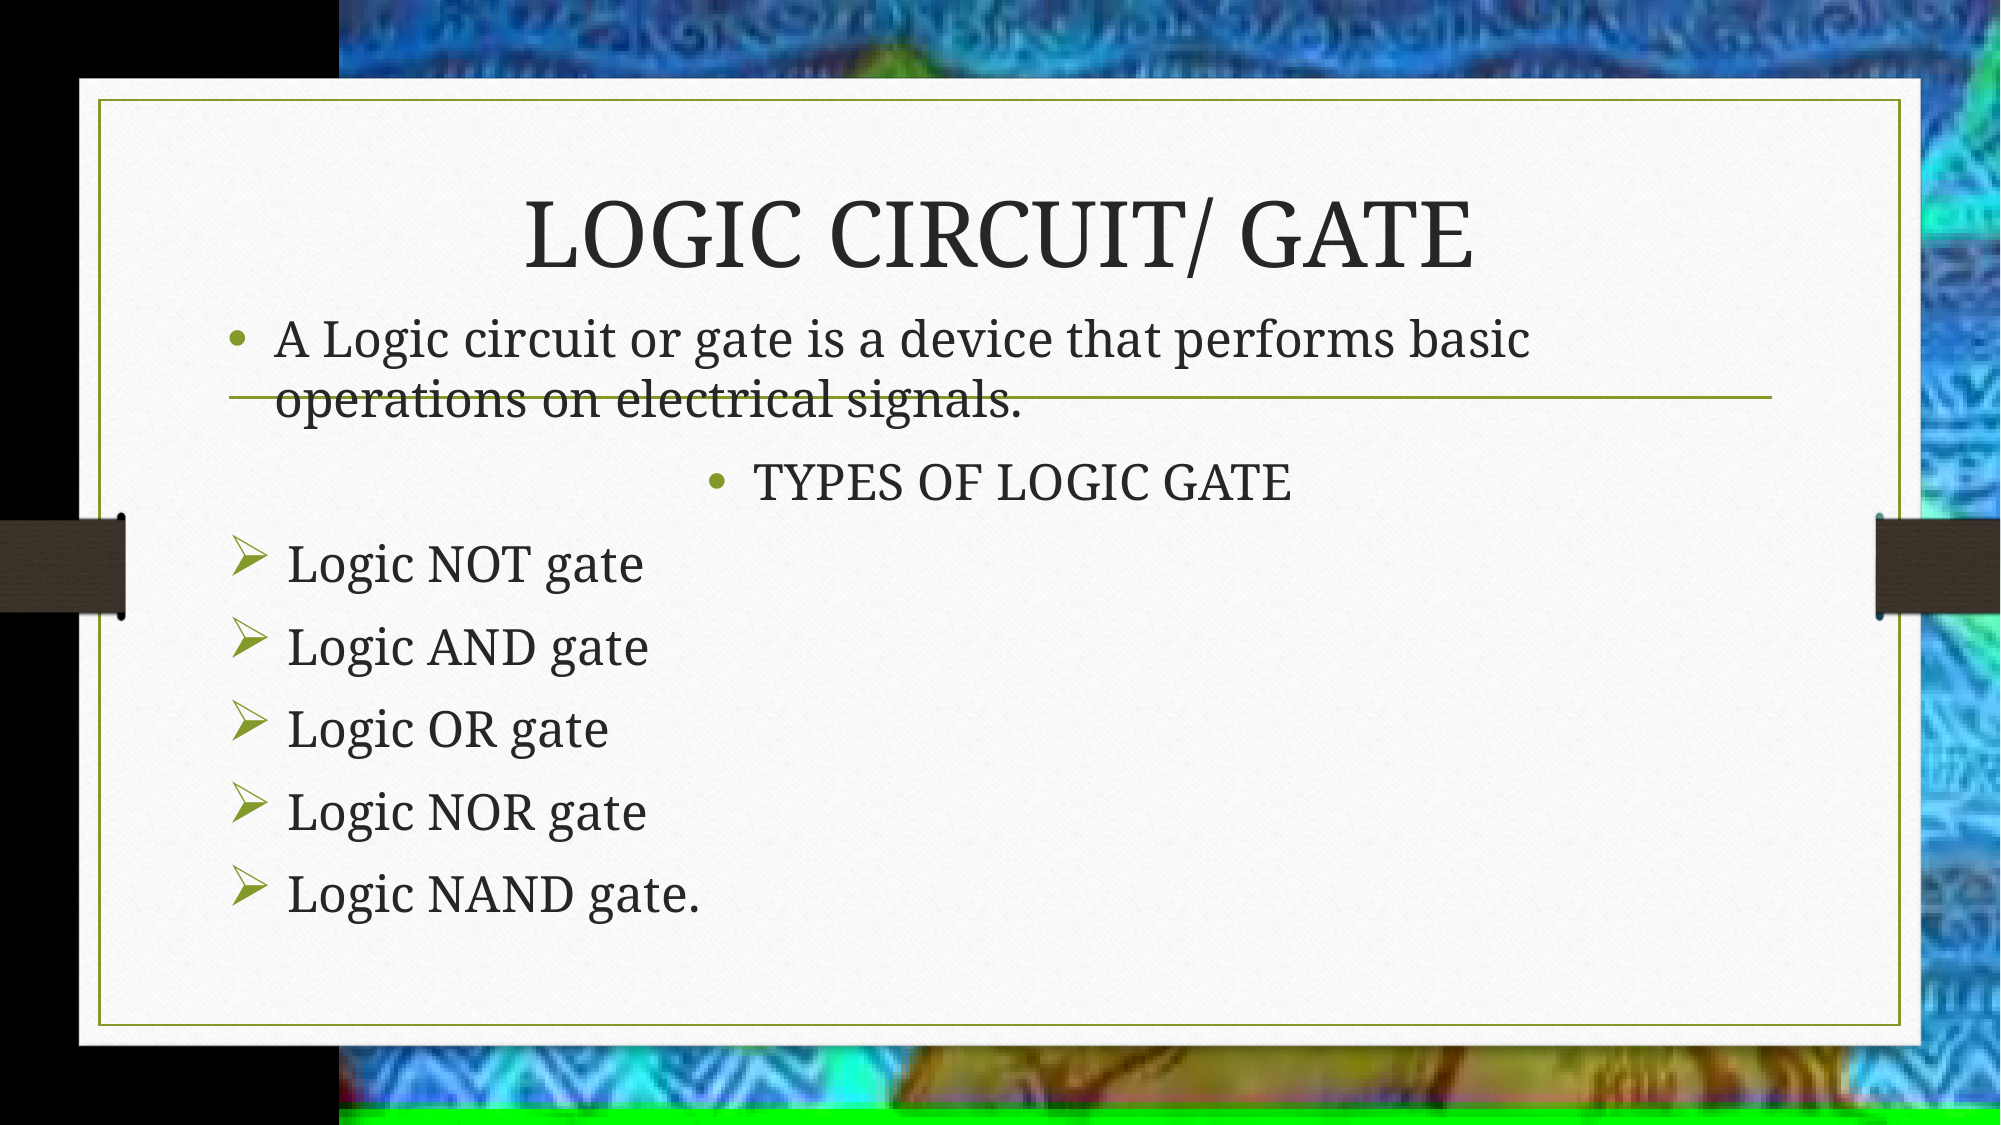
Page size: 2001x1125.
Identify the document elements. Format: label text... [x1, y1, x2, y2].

picture [0, 0, 2001, 1125]
title LOGIC CIRCUIT/ GATE [212, 161, 1788, 299]
list A Logic circuit or gate is a device that performs basic operations on electrical signals. TYPES OF LOGIC GATE Logic NOT gate Logic AND gate Logic OR gate Logic NOR gate Logic NAND gate. [212, 299, 1788, 1042]
